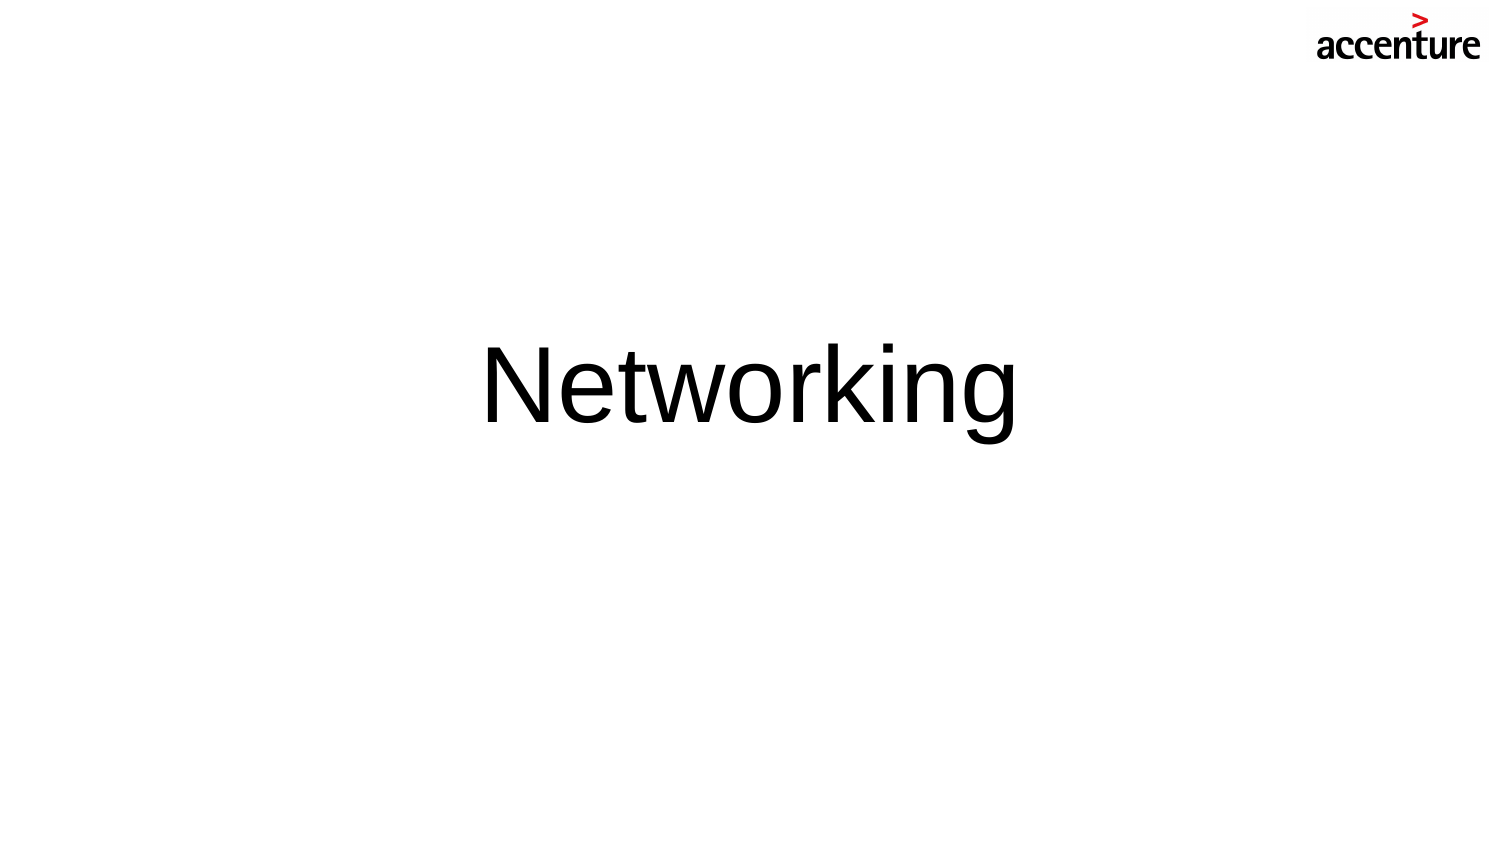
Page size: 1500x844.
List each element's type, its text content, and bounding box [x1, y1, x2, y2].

picture [1306, 7, 1489, 62]
title Networking [51, 122, 1449, 459]
